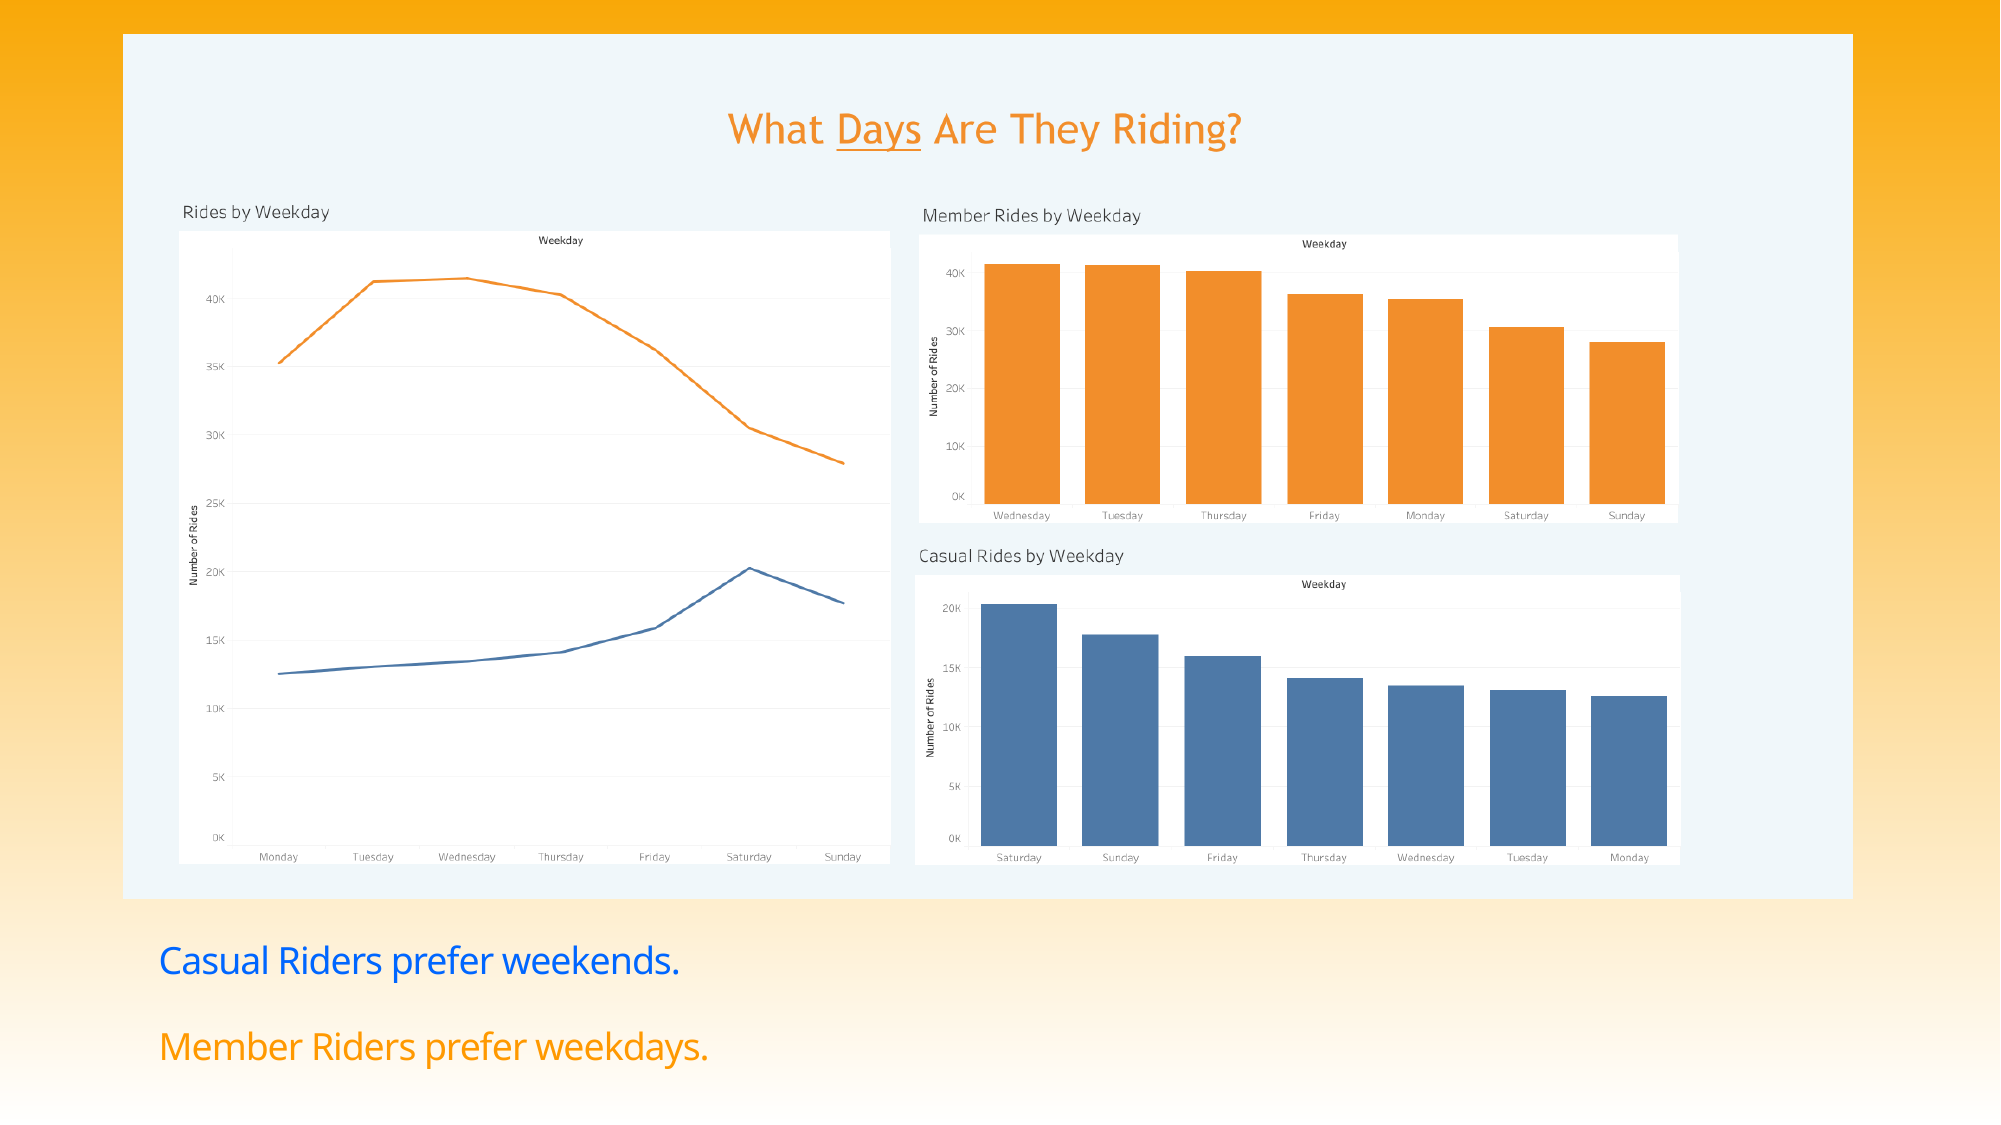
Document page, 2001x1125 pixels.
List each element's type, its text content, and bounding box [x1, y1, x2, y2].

title Casual Riders prefer weekends. Member Riders prefer weekdays. [143, 933, 1679, 1091]
picture [123, 34, 1853, 899]
